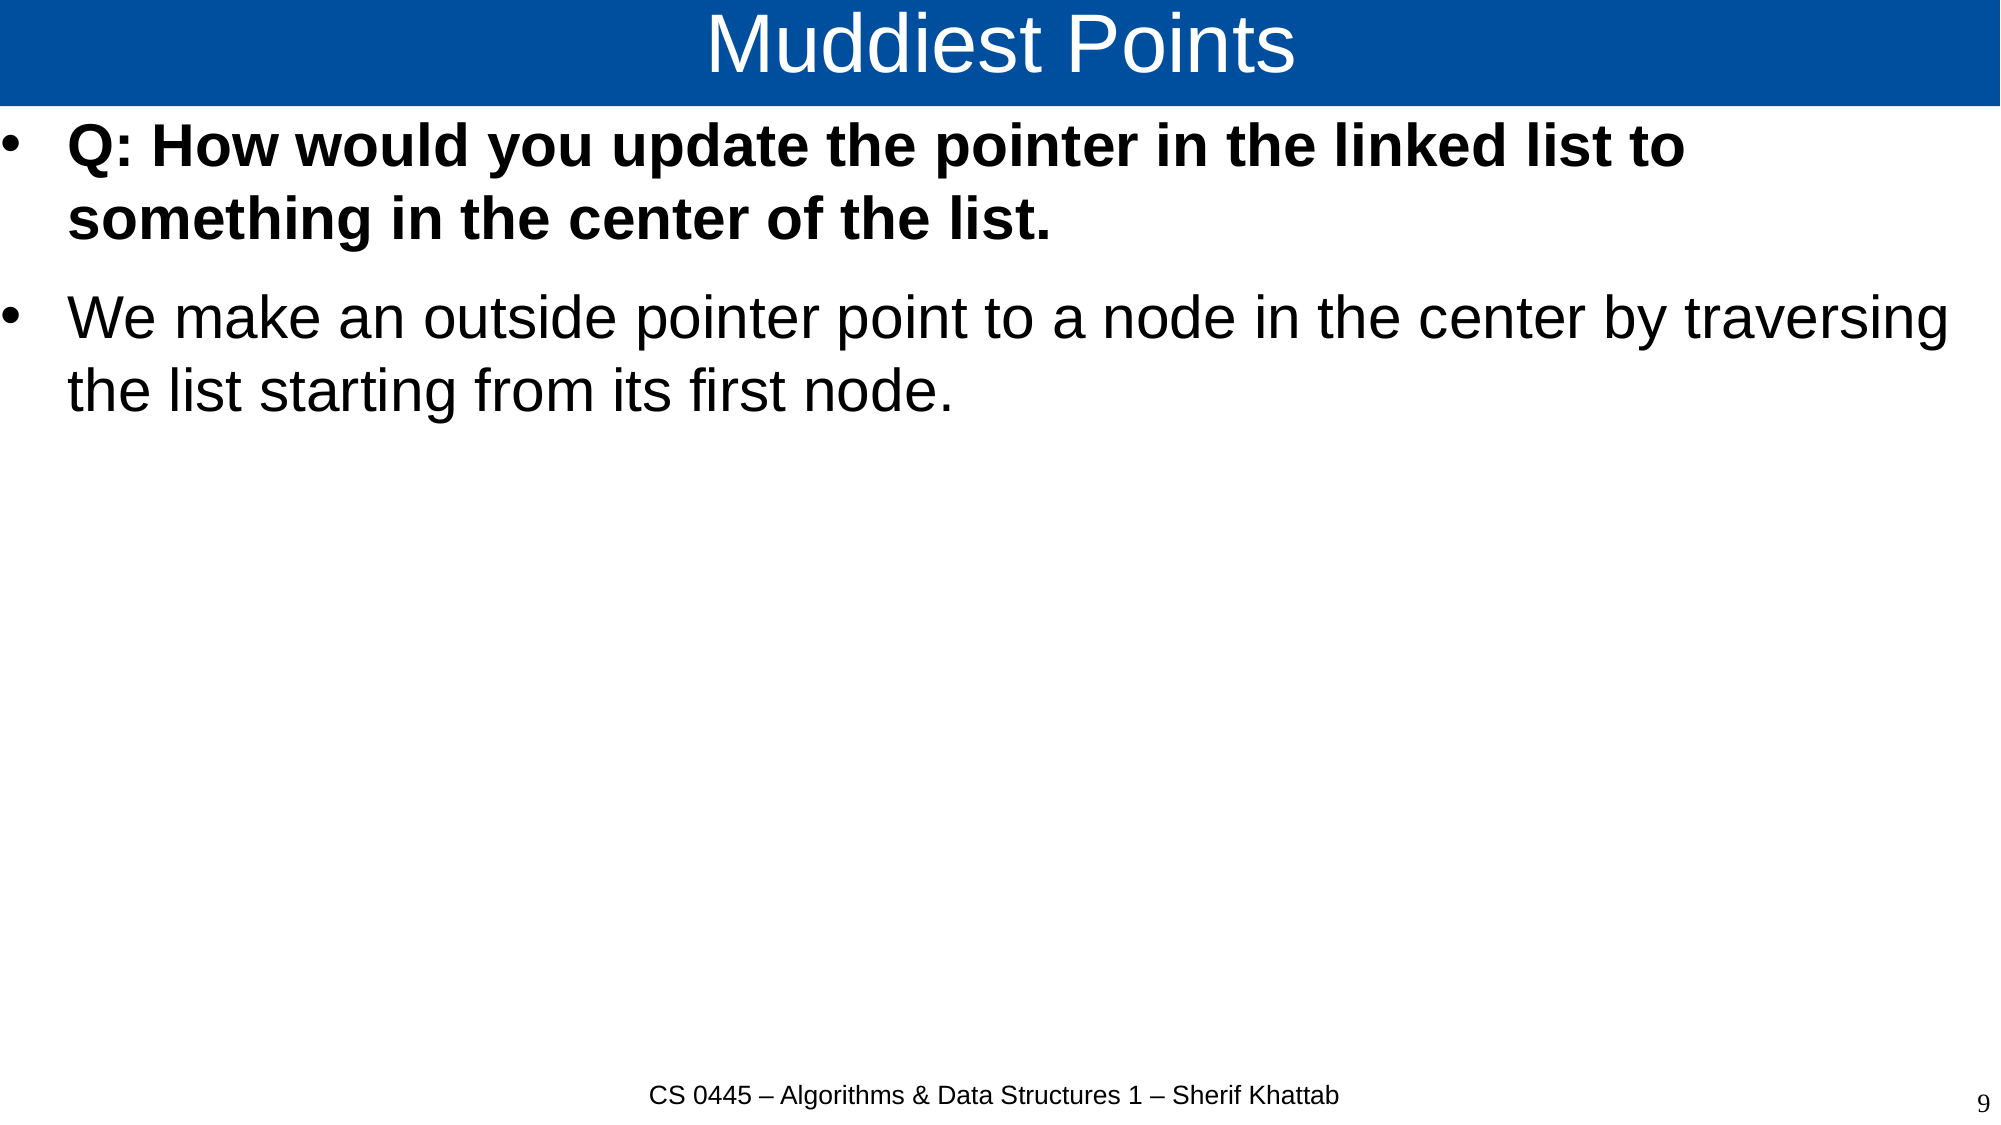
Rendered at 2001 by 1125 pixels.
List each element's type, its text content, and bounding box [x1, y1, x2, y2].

title Muddiest Points [0, 0, 2000, 106]
slide_number 9 [1530, 1087, 1991, 1125]
footer CS 0445 – Algorithms & Data Structures 1 – Sherif Khattab [492, 1080, 1497, 1125]
list Q: How would you update the pointer in the linked list to something in the center of the list. We make an outside pointer point to a node in the center by traversing the list starting from its first node. [0, 106, 2000, 1084]
